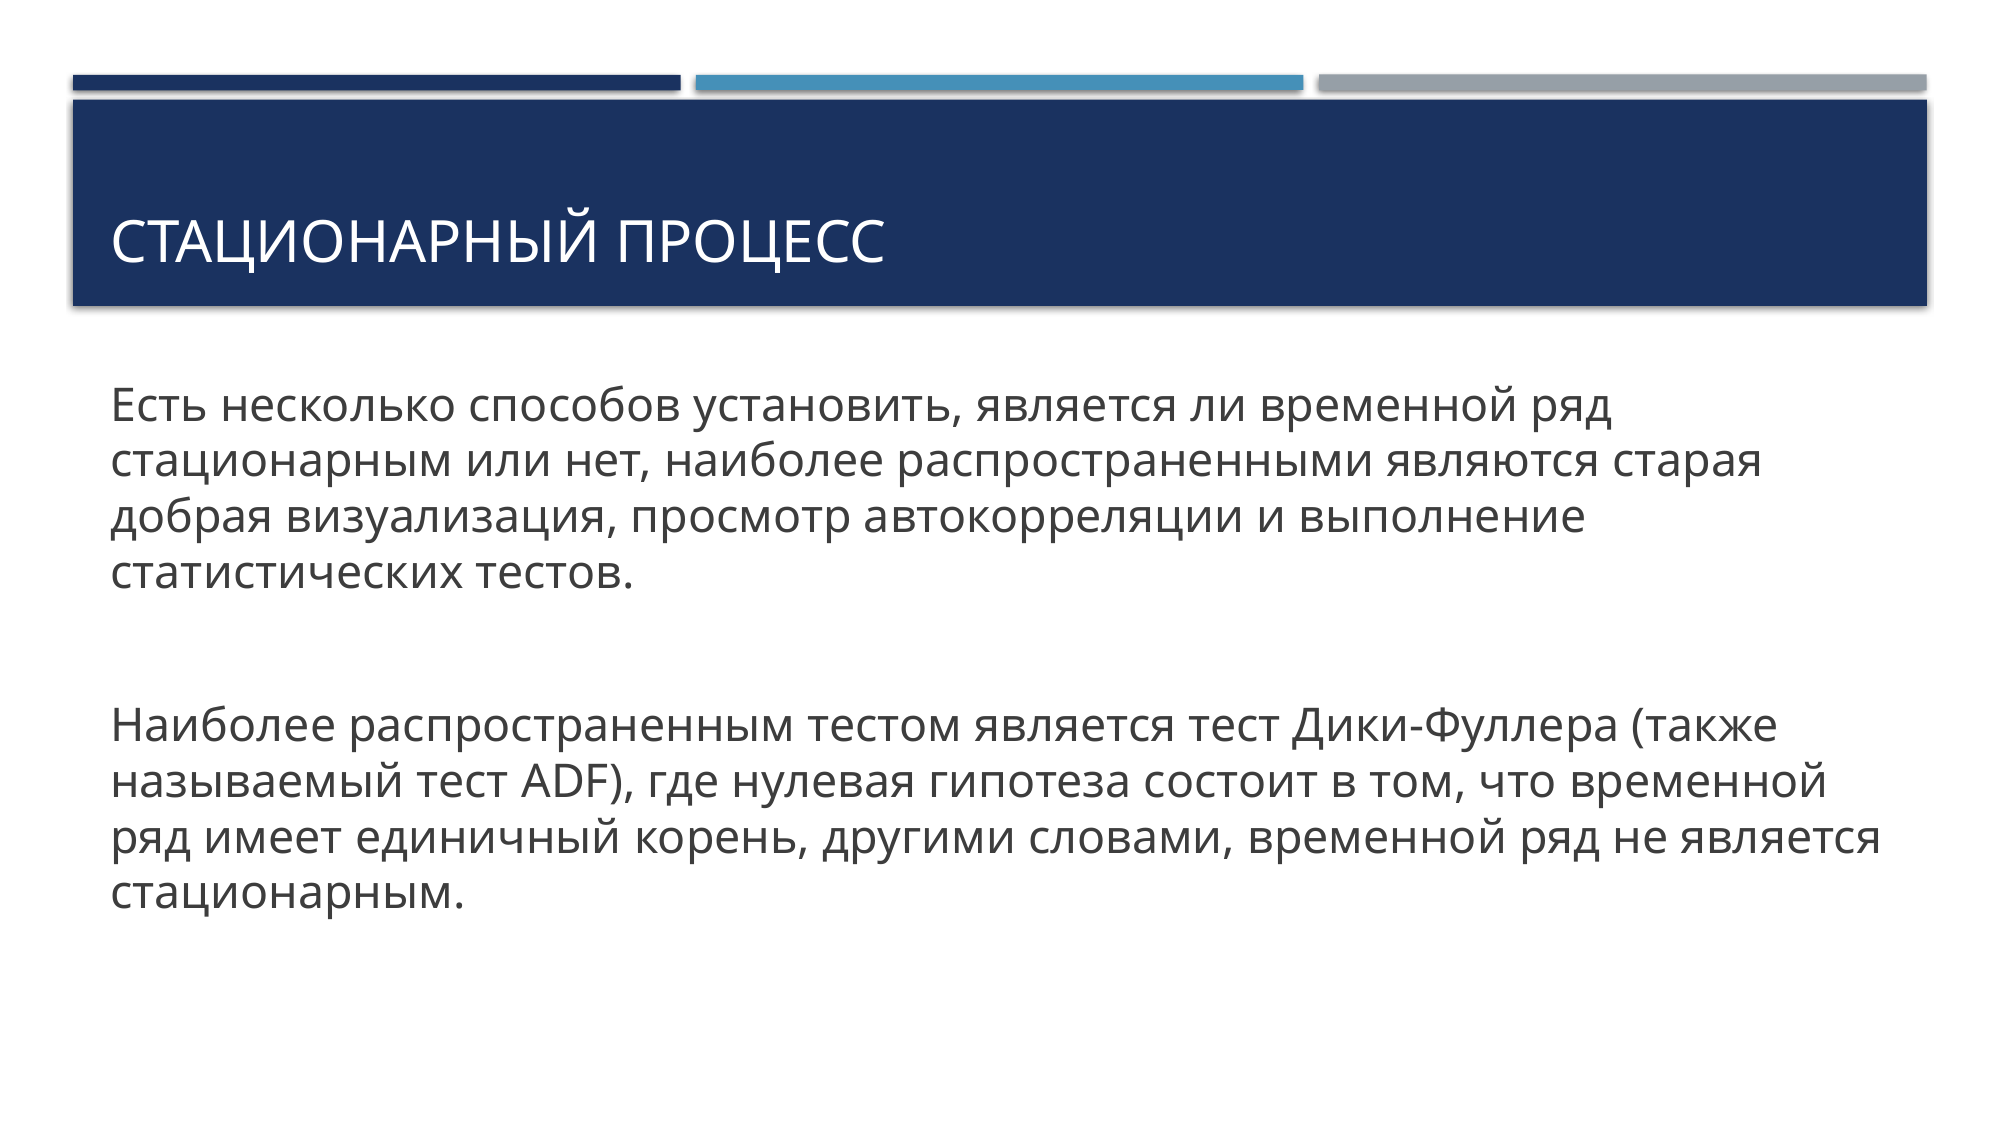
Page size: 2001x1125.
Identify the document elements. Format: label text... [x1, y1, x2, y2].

list Есть несколько способов установить, является ли временной ряд стационарным или нет, наиболее распространенными являются старая добрая визуализация, просмотр автокорреляции и выполнение статистических тестов. Наиболее распространенным тестом является тест Дики-Фуллера (также называемый тест ADF), где нулевая гипотеза состоит в том, что временной ряд имеет единичный корень, другими словами, временной ряд не является стационарным. [95, 365, 1925, 928]
title Стационарный процесс [95, 119, 1905, 282]
